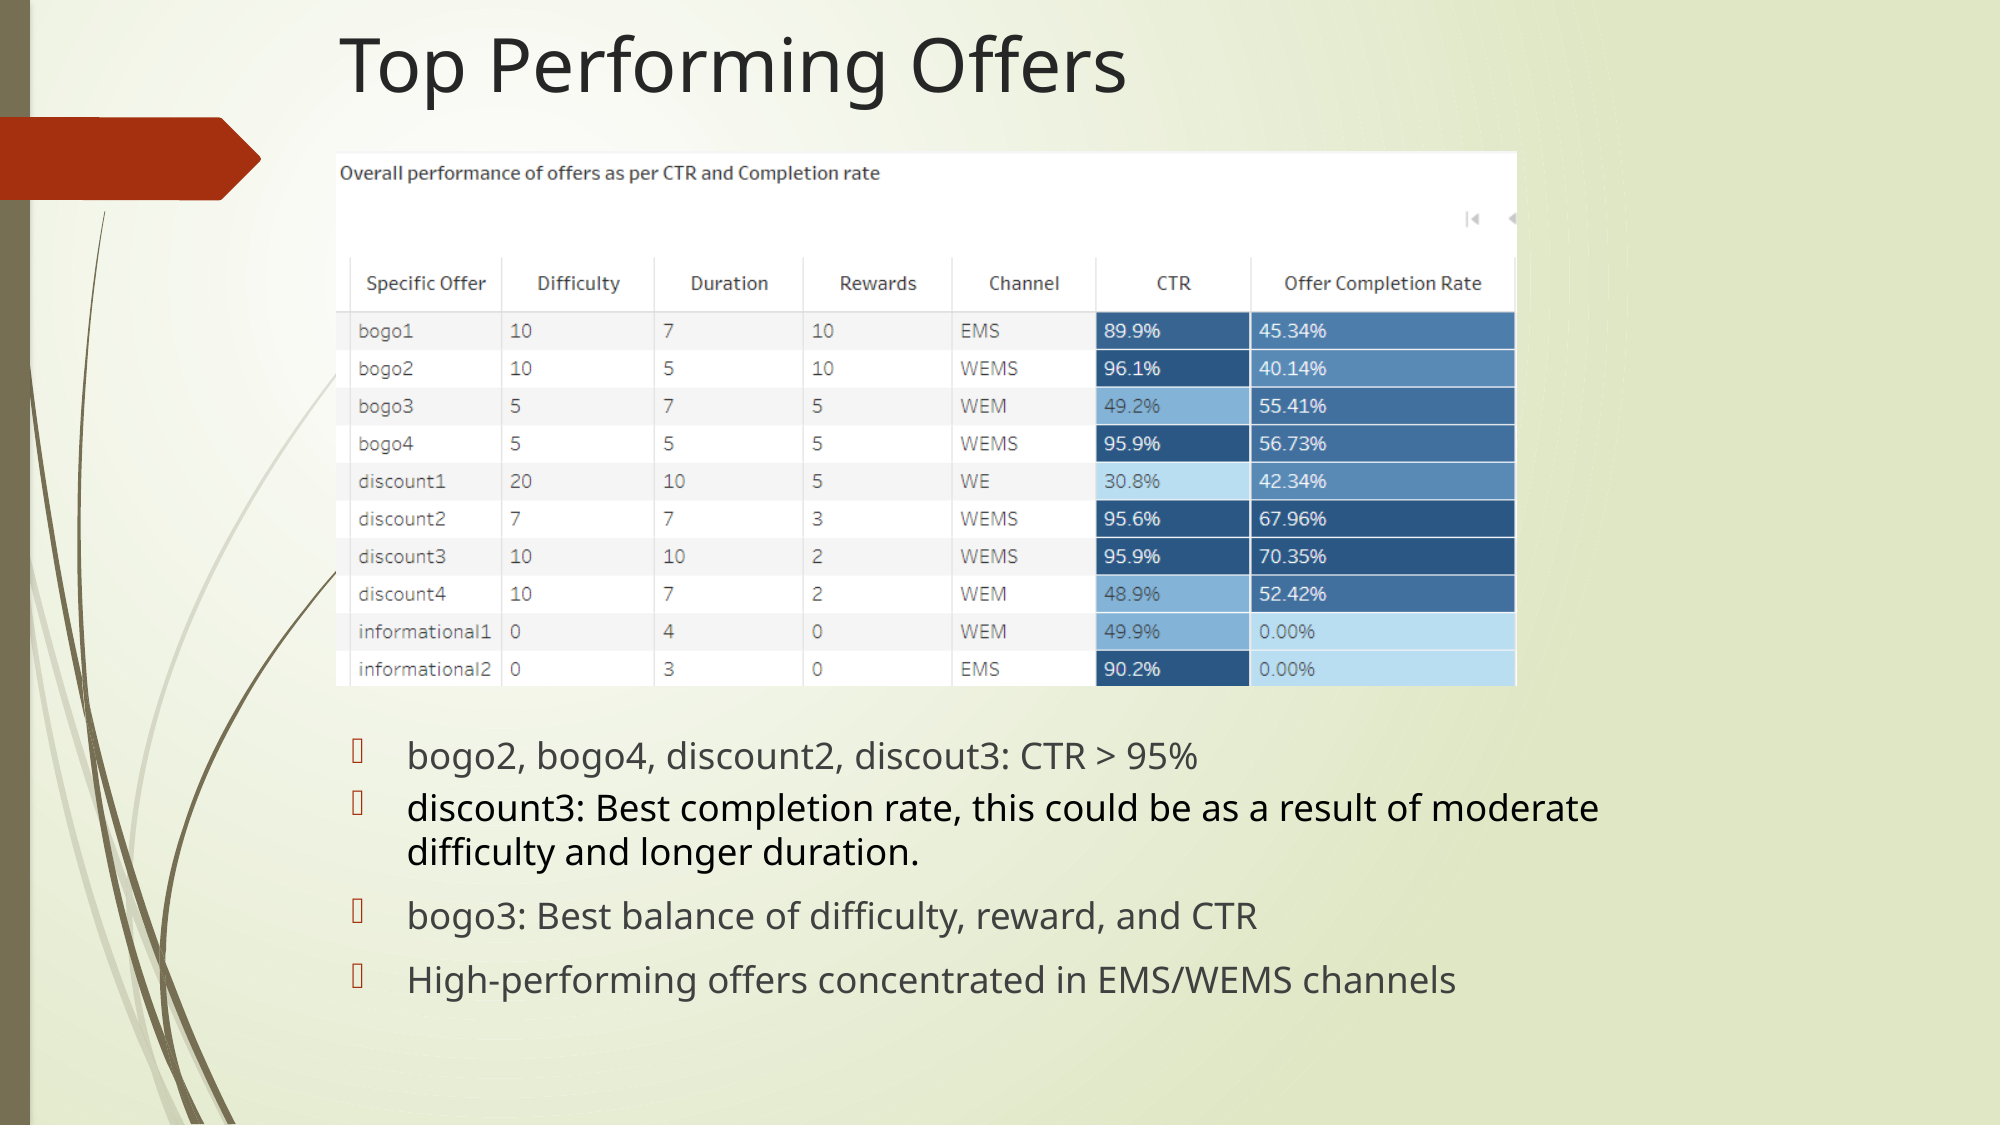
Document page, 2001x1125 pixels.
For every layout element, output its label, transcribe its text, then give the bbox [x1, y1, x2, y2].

picture [336, 151, 1517, 686]
list bogo2, bogo4, discount2, discout3: CTR > 95% discount3: Best completion rate, this could be as a result of moderate difficulty and longer duration. bogo3: Best balance of difficulty, reward, and CTR High-performing offers concentrated in EMS/WEMS channels [336, 725, 1687, 1011]
title Top Performing Offers [324, 10, 1675, 152]
